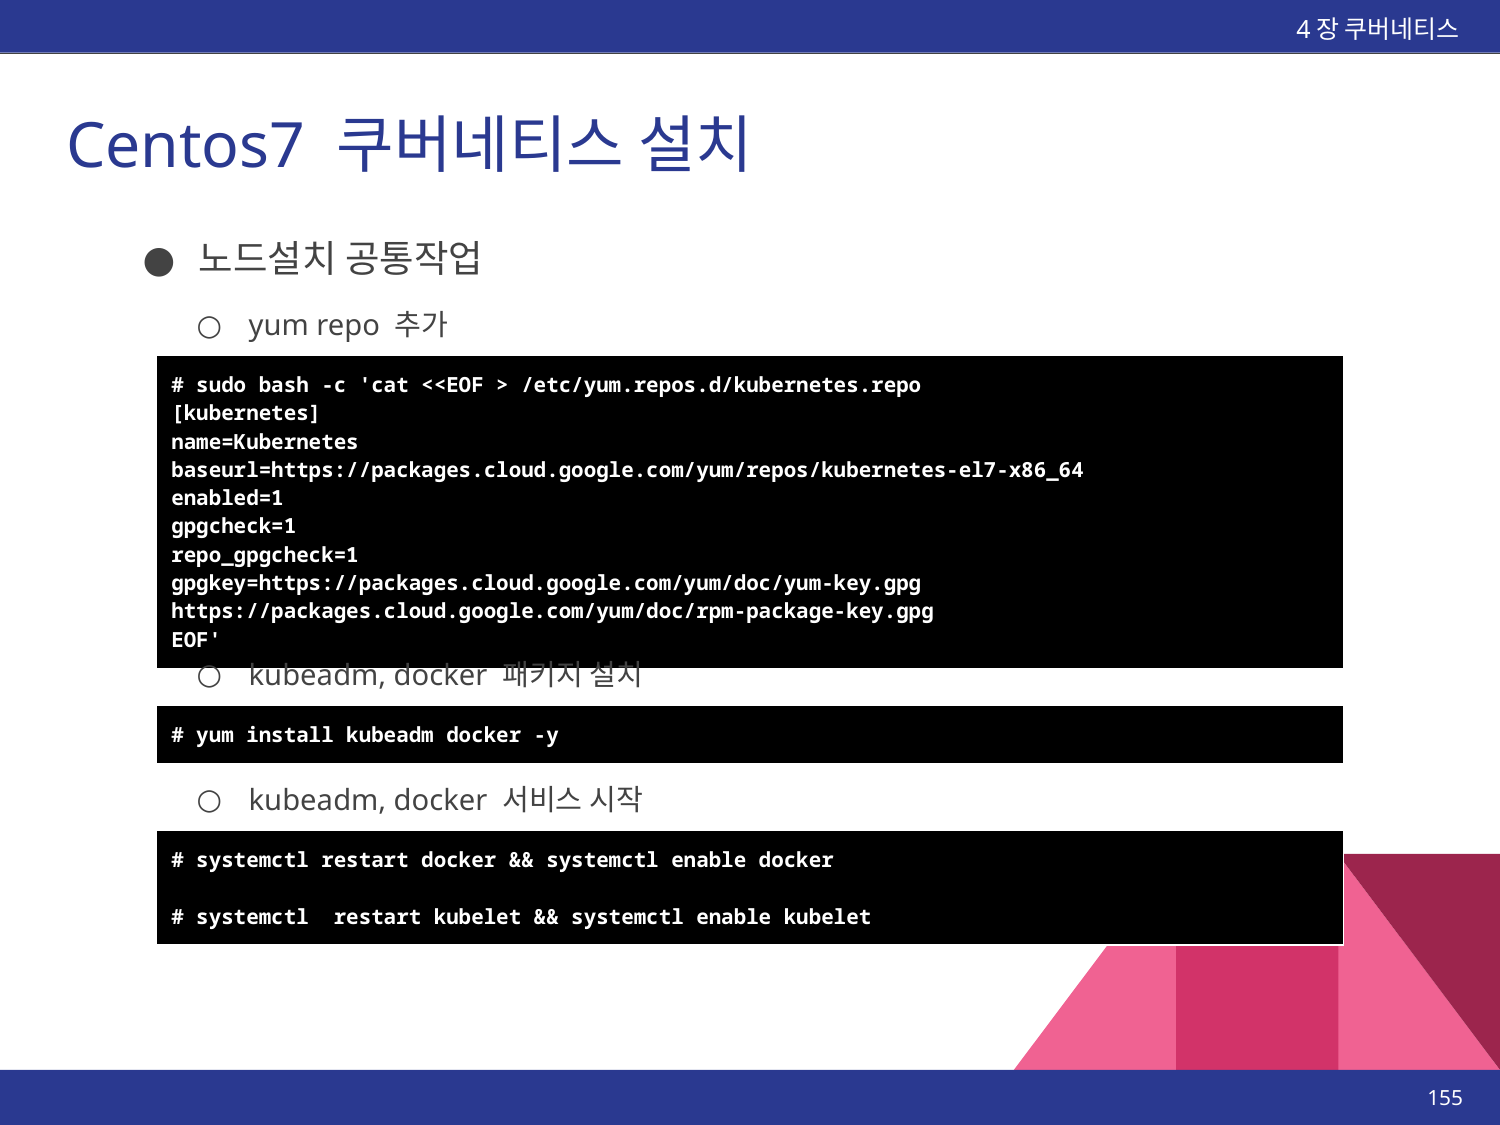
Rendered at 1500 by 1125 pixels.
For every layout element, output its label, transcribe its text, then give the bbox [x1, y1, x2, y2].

list kubeadm, docker 서비스 시작 [83, 760, 1392, 829]
table_header # sudo bash -c 'cat <<EOF > /etc/yum.repos.d/kubernetes.repo [kubernetes] name=Kubernetes baseurl=https://packages.cloud.google.com/yum/repos/kubernetes-el7-x86_64 enabled=1 gpgcheck=1 repo_gpgcheck=1 gpgkey=https://packages.cloud.google.com/yum/doc/yum-key.gpg https://packages.cloud.google.com/yum/doc/rpm-package-key.gpg EOF' [157, 356, 1343, 635]
list kubeadm, docker 패키지 설치 [83, 635, 1392, 704]
table_header # yum install kubeadm docker -y [157, 706, 1343, 760]
title Centos7 쿠버네티스 설치 [51, 89, 1449, 189]
title 4장 쿠버네티스 [911, 0, 1475, 52]
table_header # systemctl restart docker && systemctl enable docker # systemctl restart kubelet && systemctl enable kubelet [157, 831, 1343, 944]
list yum repo 추가 [83, 285, 1392, 354]
slide_number ‹#› [1387, 1071, 1478, 1125]
list 노드설치 공통작업 [108, 213, 1417, 281]
